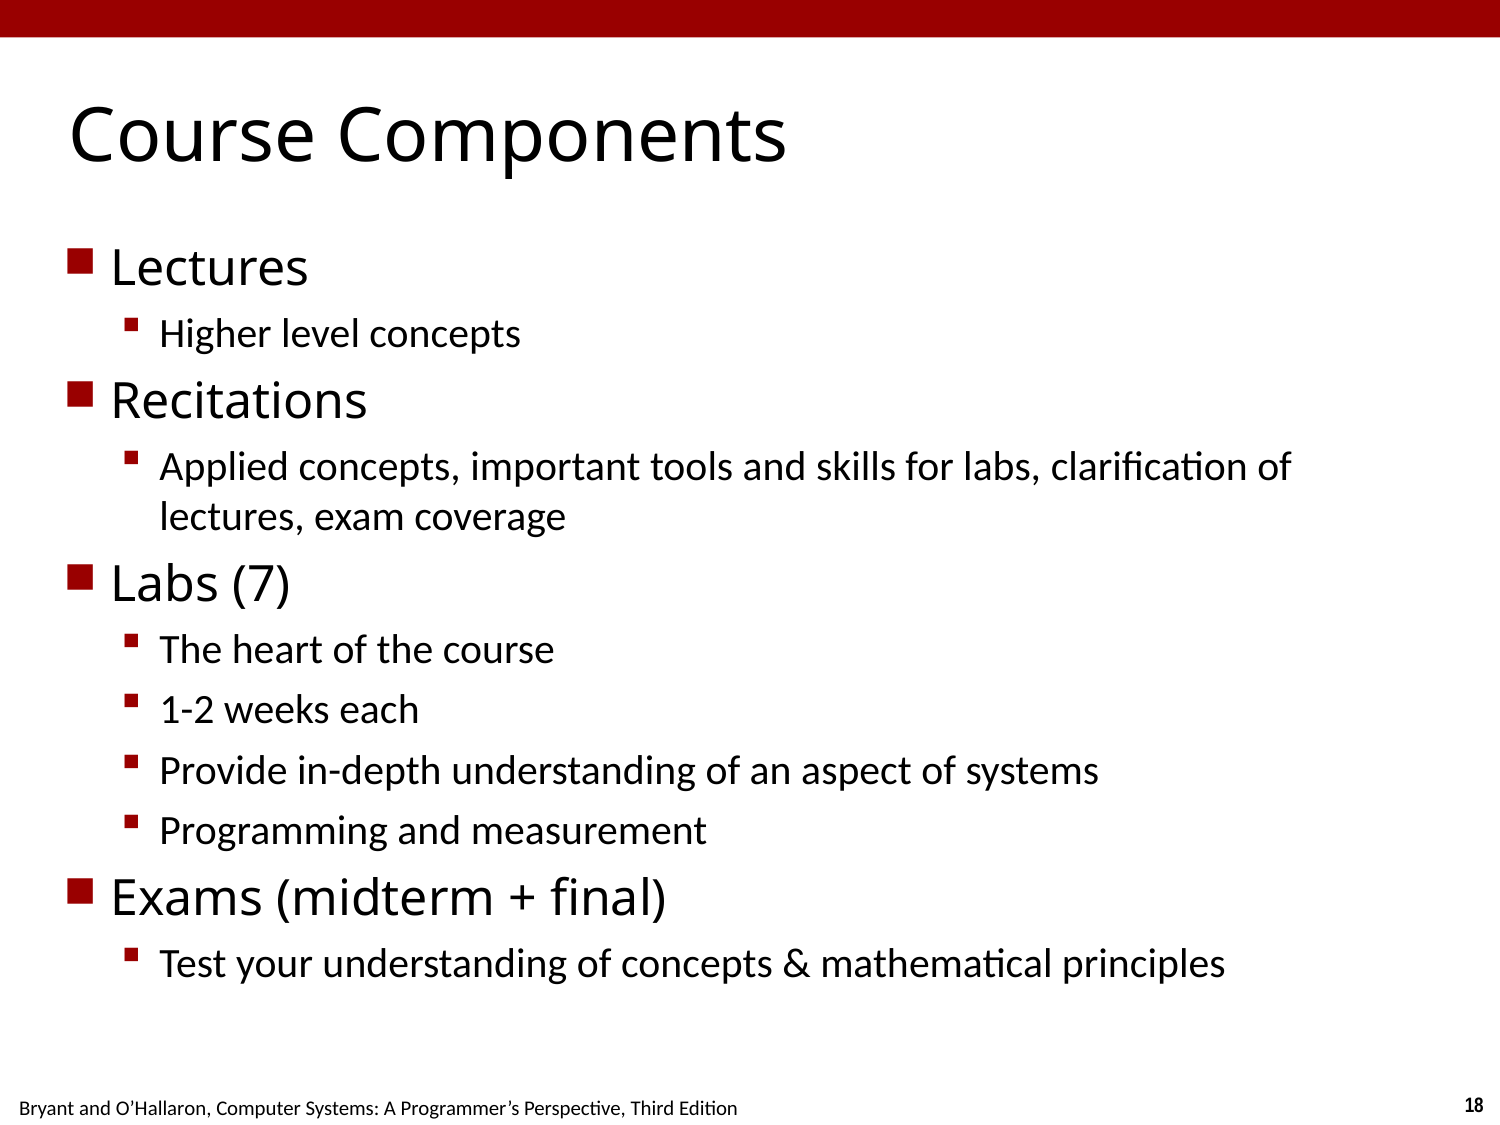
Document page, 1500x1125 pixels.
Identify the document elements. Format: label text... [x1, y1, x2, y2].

text_box [0, 0, 1500, 38]
title Course Components [62, 41, 1438, 222]
list Lectures Higher level concepts Recitations Applied concepts, important tools and skills for labs, clarification of lectures, exam coverage Labs (7) The heart of the course 1-2 weeks each Provide in-depth understanding of an aspect of systems Programming and measurement Exams (midterm + final) Test your understanding of concepts & mathematical principles [62, 228, 1438, 1122]
